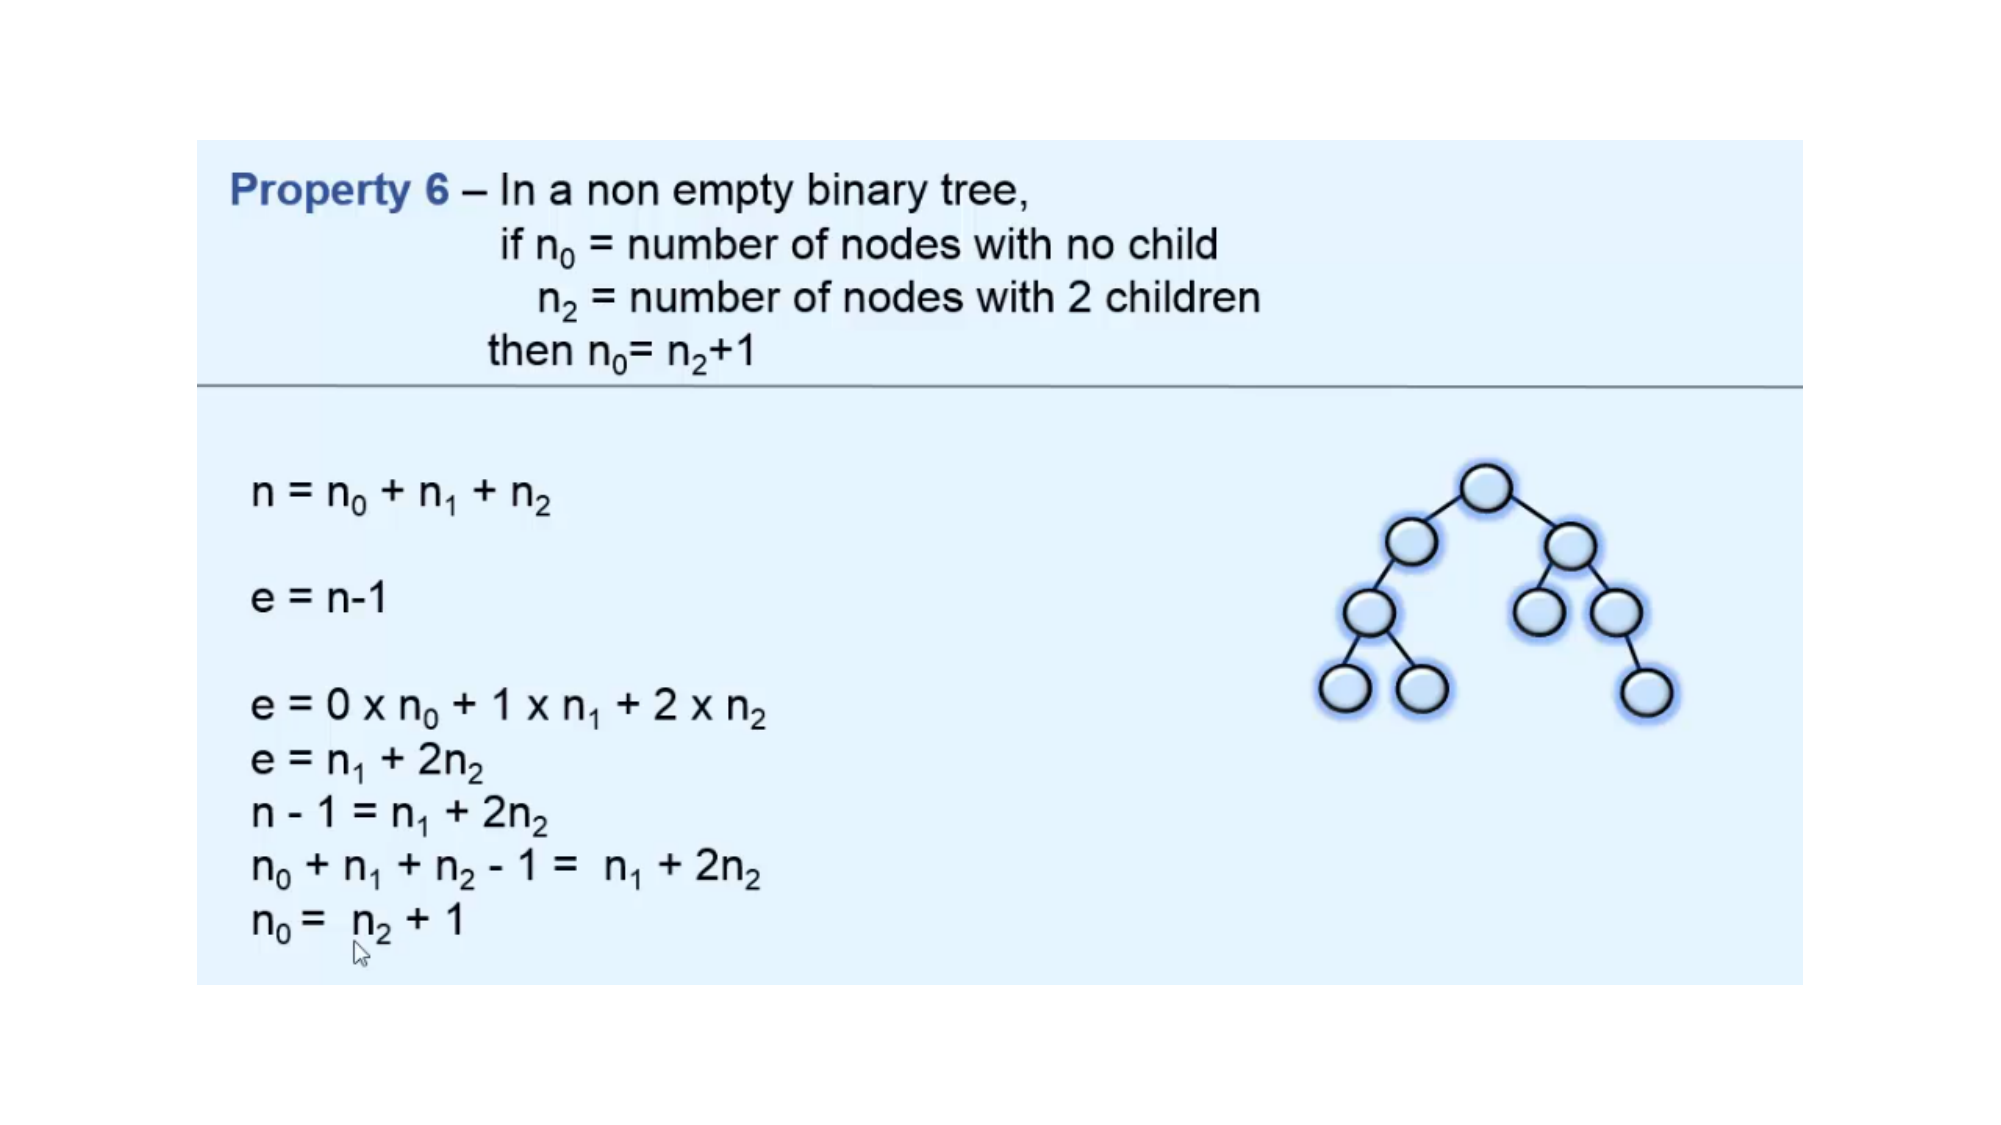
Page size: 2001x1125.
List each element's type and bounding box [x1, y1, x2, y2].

picture [197, 140, 1803, 985]
